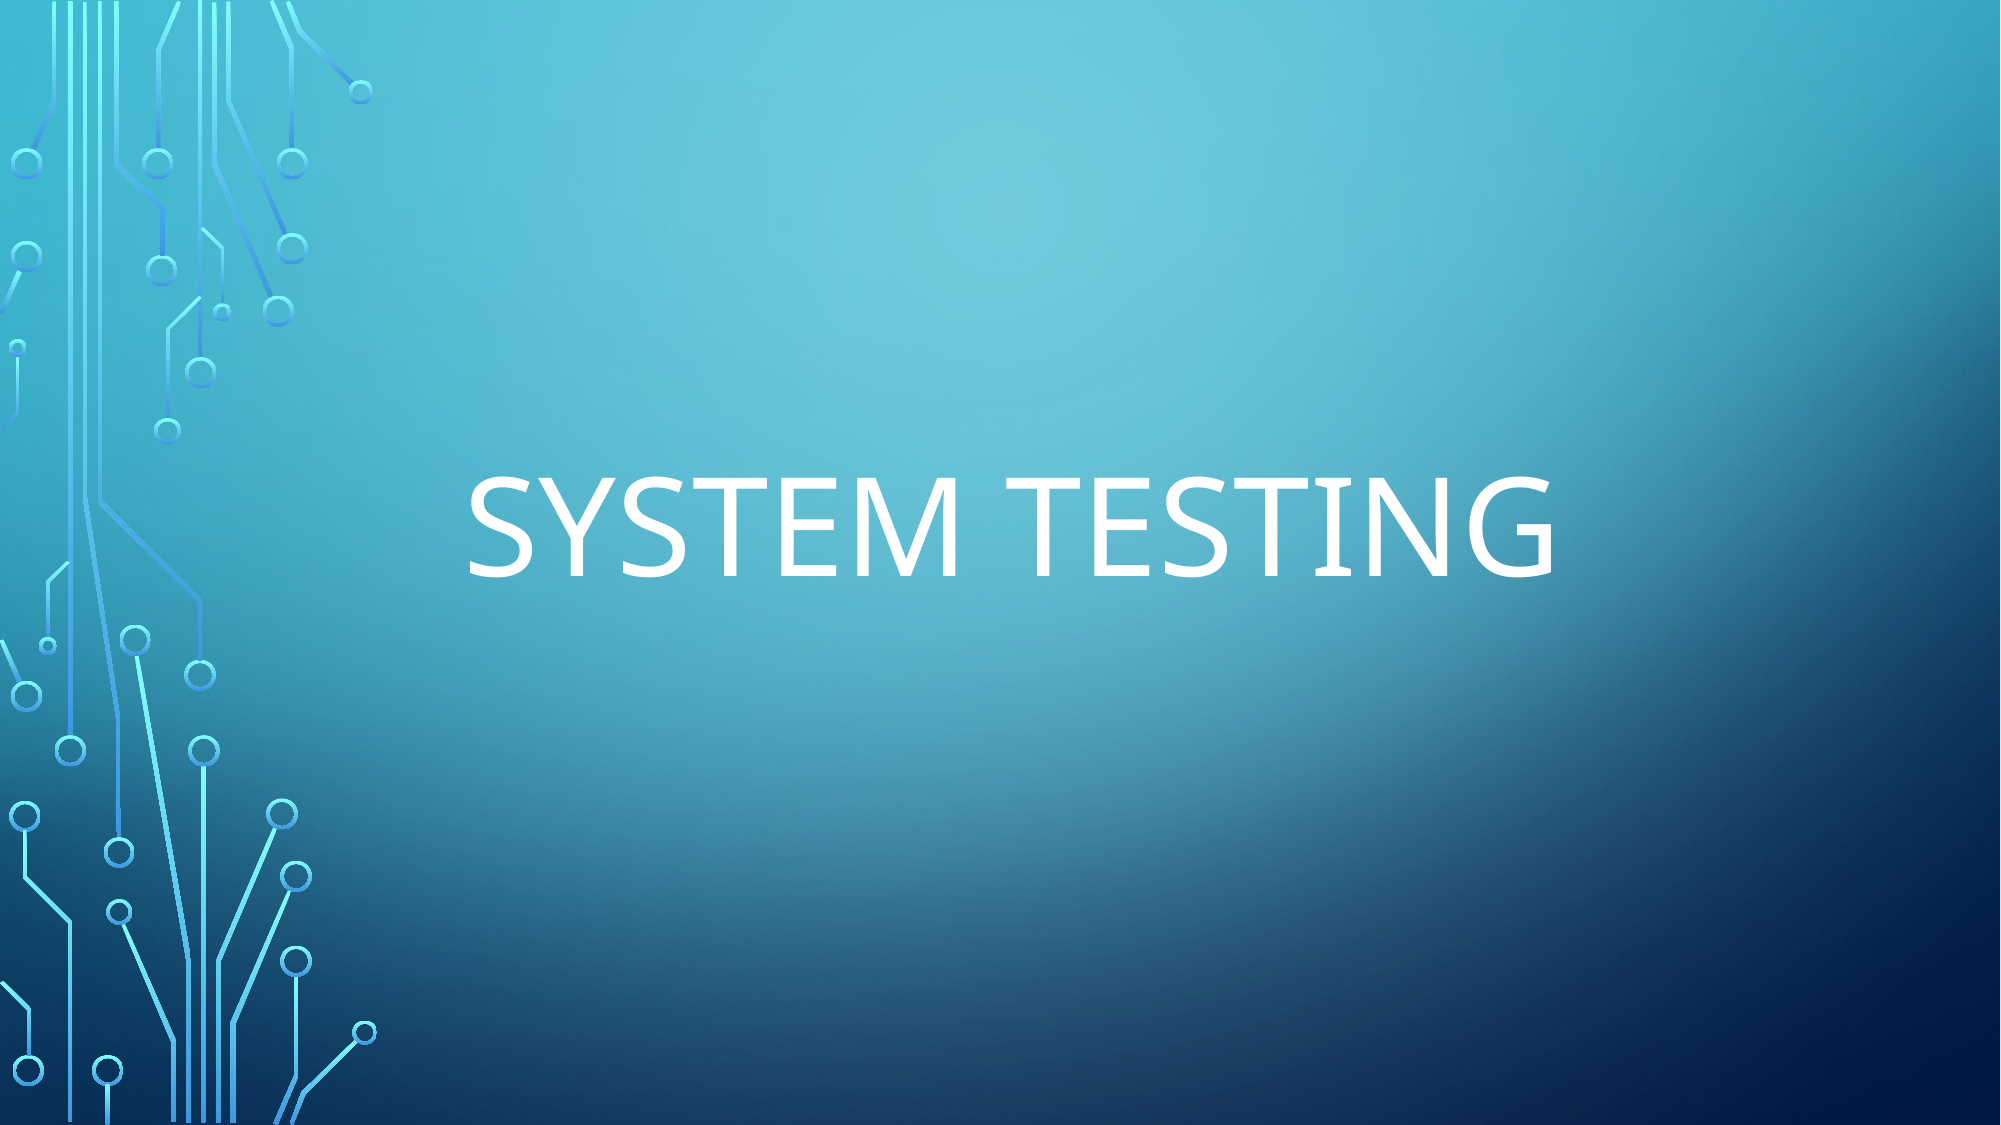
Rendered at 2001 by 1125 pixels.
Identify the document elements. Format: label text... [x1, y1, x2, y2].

title System Testing [291, 342, 1734, 734]
